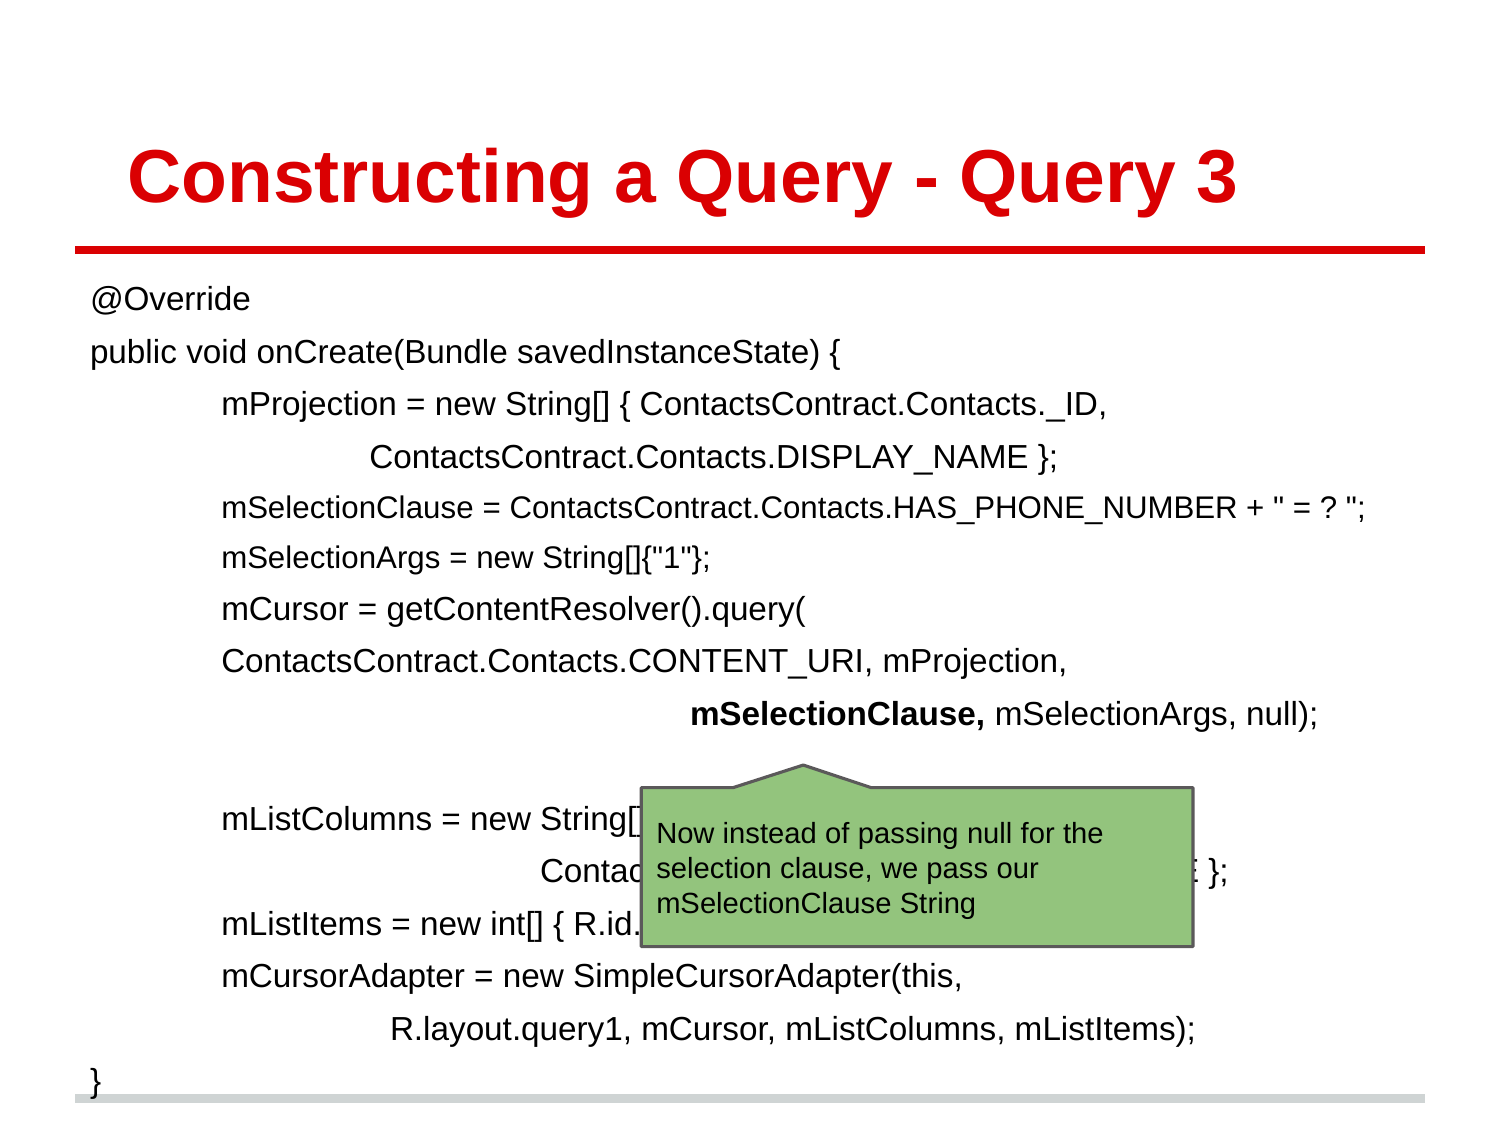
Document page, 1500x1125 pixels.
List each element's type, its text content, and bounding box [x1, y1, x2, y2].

list @Override public void onCreate(Bundle savedInstanceState) { mProjection = new String[] { ContactsContract.Contacts._ID, ContactsContract.Contacts.DISPLAY_NAME }; mSelectionClause = ContactsContract.Contacts.HAS_PHONE_NUMBER + " = ? "; mSelectionArgs = new String[]{"1"}; mCursor = getContentResolver().query( ContactsContract.Contacts.CONTENT_URI, mProjection, mSelectionClause, mSelectionArgs, null); mListColumns = new String[] { ContactsContract.Contacts.DISPLAY_NAME }; mListItems = new int[] { R.id.contact_name }; mCursorAdapter = new SimpleCursorAdapter(this, R.layout.query1, mCursor, mListColumns, mListItems); } [75, 262, 1425, 1078]
title Constructing a Query - Query 3 [75, 45, 1425, 233]
text_box Now instead of passing null for the selection clause, we pass our mSelectionClause String [641, 765, 1194, 947]
